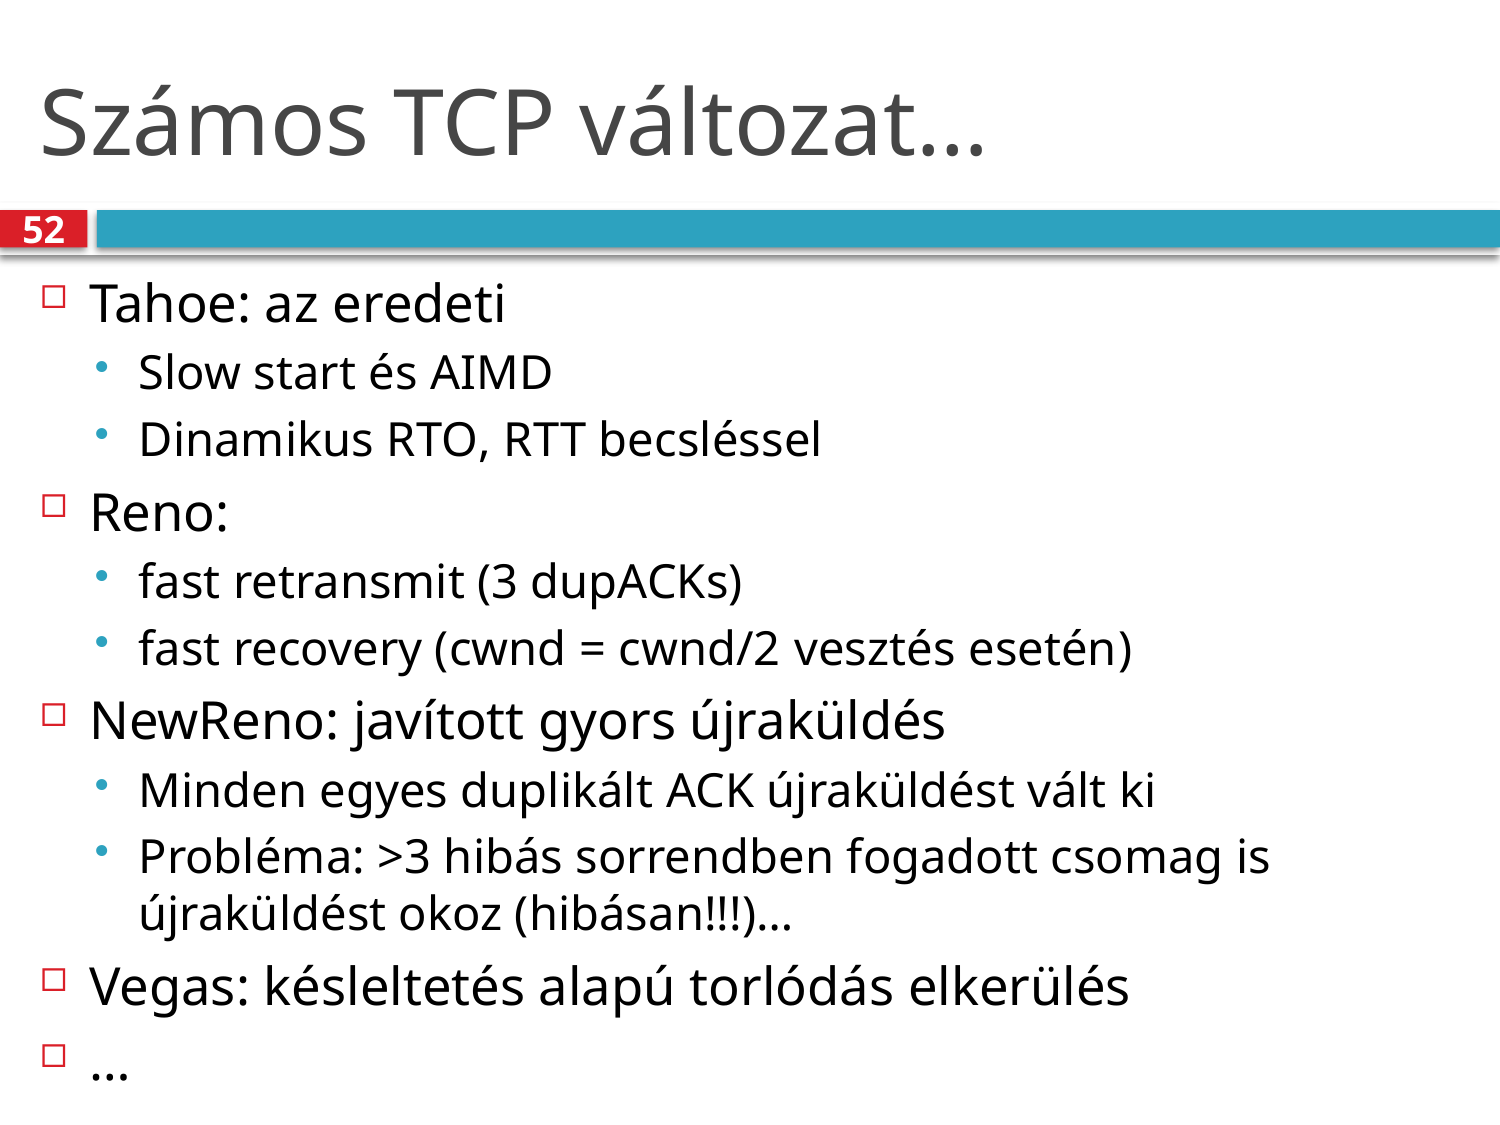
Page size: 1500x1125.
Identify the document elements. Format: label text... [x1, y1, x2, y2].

slide_number 52 [0, 206, 88, 257]
title Számos TCP változat… [24, 37, 1475, 200]
list Tahoe: az eredeti Slow start és AIMD Dinamikus RTO, RTT becsléssel Reno: fast retransmit (3 dupACKs) fast recovery (cwnd = cwnd/2 vesztés esetén) NewReno: javított gyors újraküldés Minden egyes duplikált ACK újraküldést vált ki Probléma: >3 hibás sorrendben fogadott csomag is újraküldést okoz (hibásan!!!)… Vegas: késleltetés alapú torlódás elkerülés … [24, 262, 1475, 1100]
